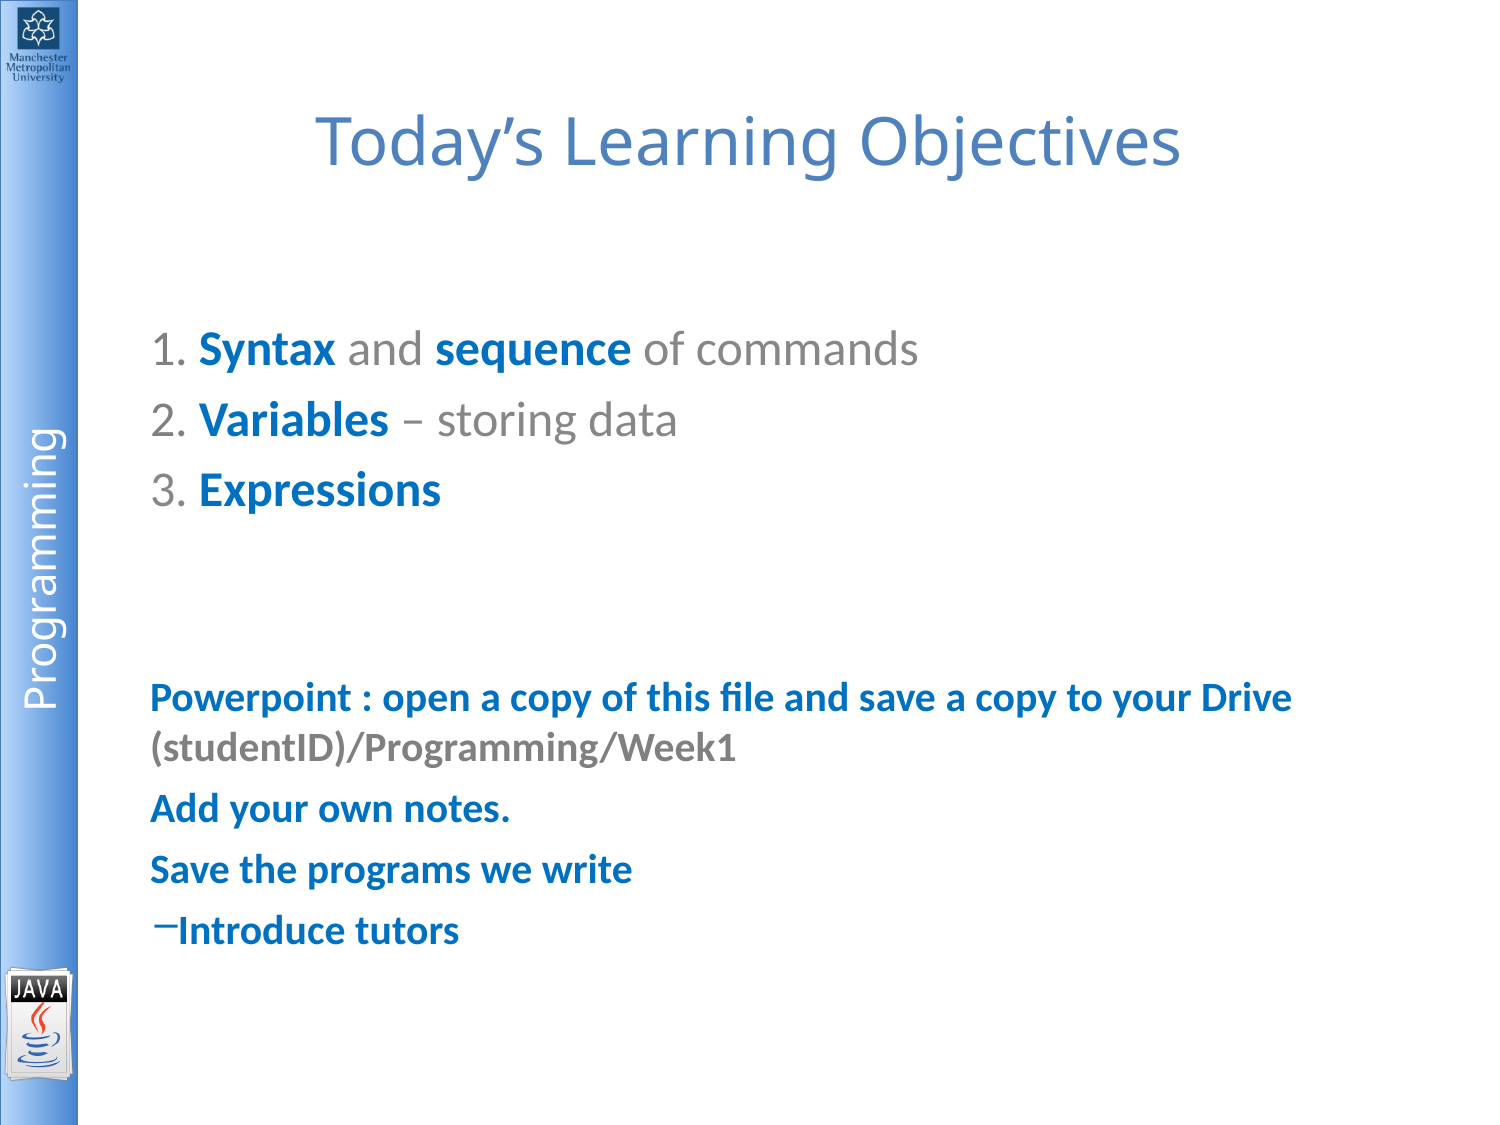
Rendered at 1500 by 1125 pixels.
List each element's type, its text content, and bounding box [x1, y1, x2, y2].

title Today’s Learning Objectives [75, 45, 1425, 233]
picture [0, 966, 82, 1082]
list 1. Syntax and sequence of commands 2. Variables – storing data 3. Expressions Powerpoint : open a copy of this file and save a copy to your Drive (studentID)/Programming/Week1 Add your own notes. Save the programs we write Introduce tutors [92, 260, 1425, 1046]
picture [5, 7, 70, 83]
